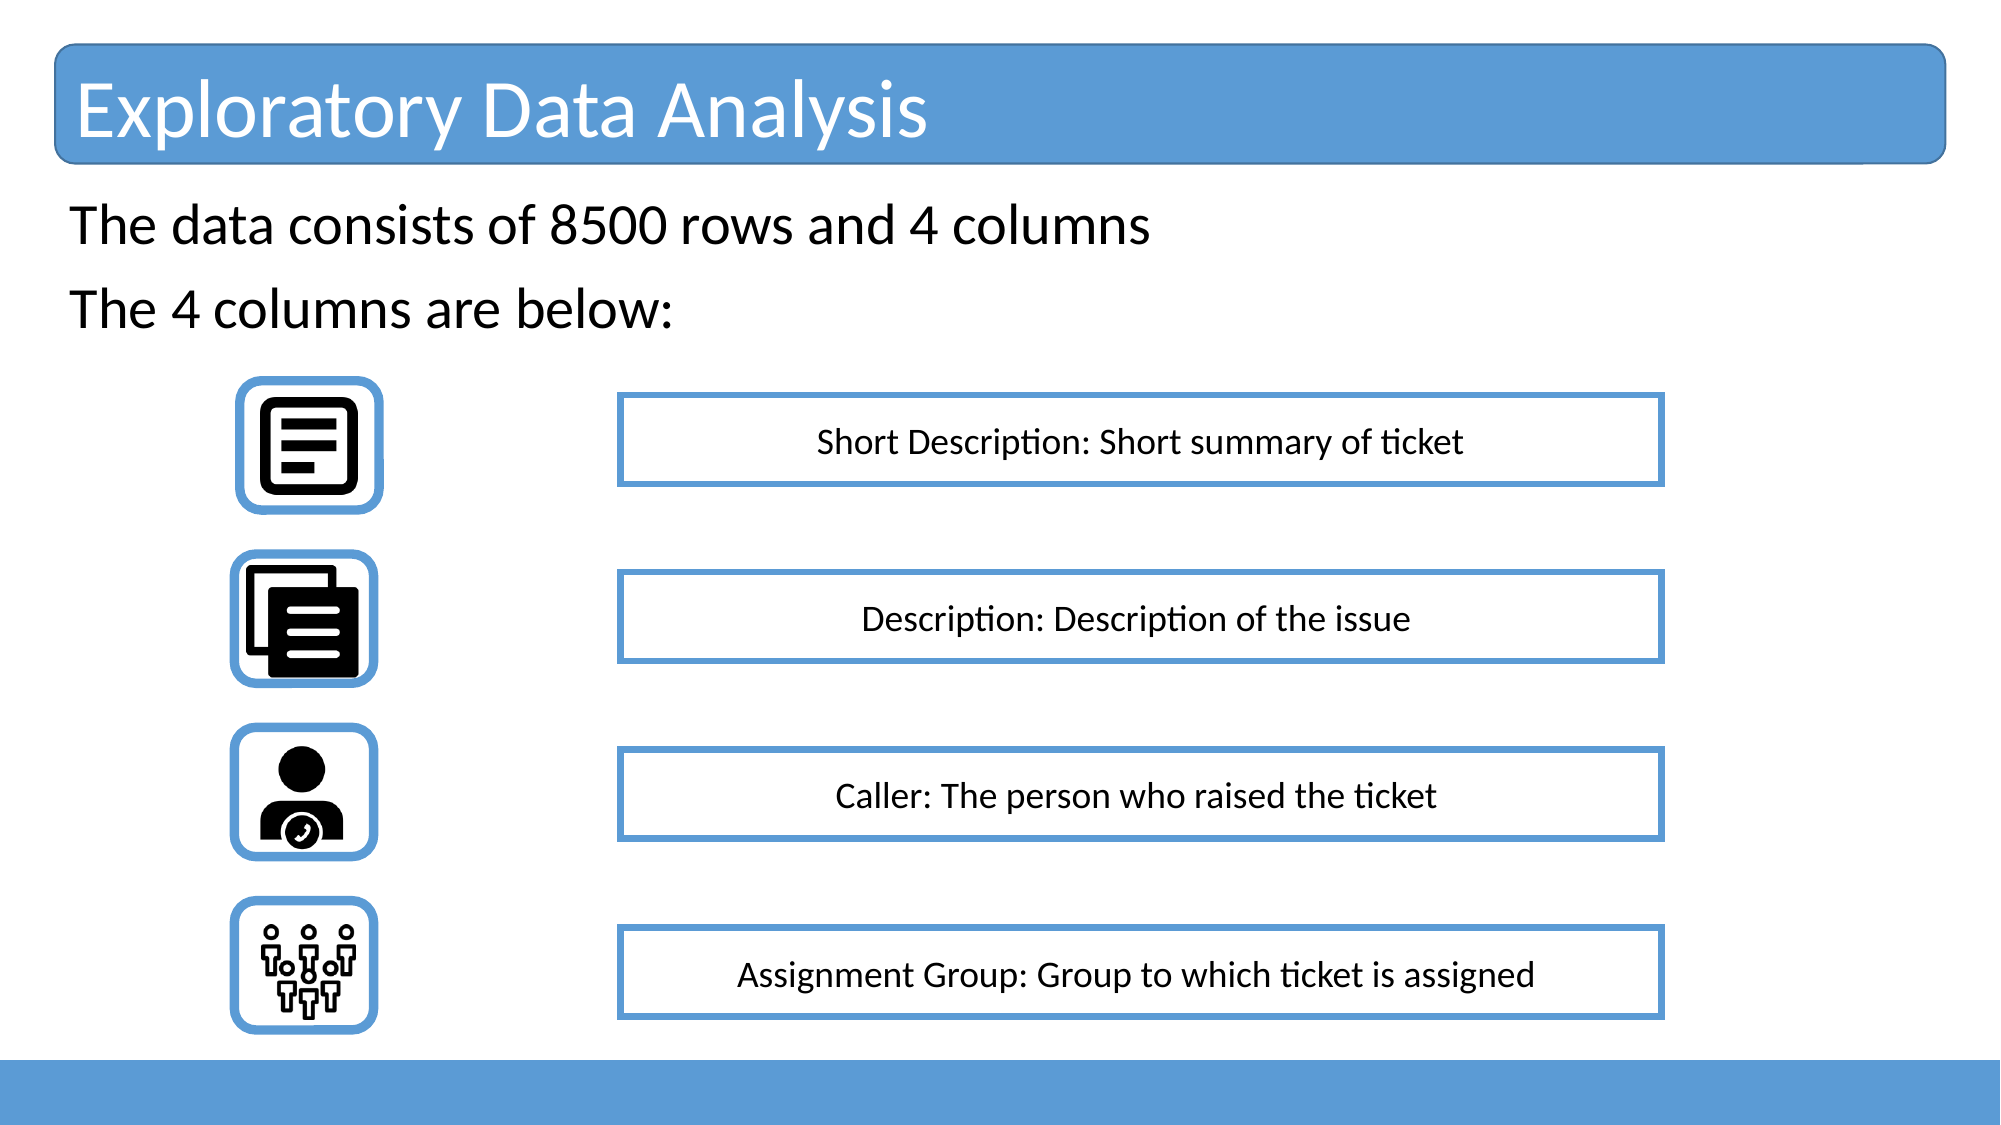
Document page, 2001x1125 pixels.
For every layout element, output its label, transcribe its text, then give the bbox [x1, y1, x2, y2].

text_box Exploratory Data Analysis [54, 43, 1947, 165]
list The data consists of 8500 rows and 4 columns The 4 columns are below: [55, 186, 1781, 372]
text_box Assignment Group: Group to which ticket is assigned [620, 926, 1662, 1018]
text_box [233, 726, 375, 858]
text_box [0, 1060, 2000, 1125]
text_box [233, 899, 375, 1032]
text_box [374, 387, 381, 504]
picture [243, 738, 361, 856]
text_box Caller: The person who raised the ticket [620, 748, 1662, 839]
picture [243, 380, 374, 511]
text_box Description: Description of the issue [620, 571, 1662, 662]
picture [243, 562, 361, 680]
picture [261, 924, 356, 1020]
text_box [233, 552, 375, 685]
text_box Short Description: Short summary of ticket [620, 394, 1662, 485]
text_box [238, 389, 243, 502]
